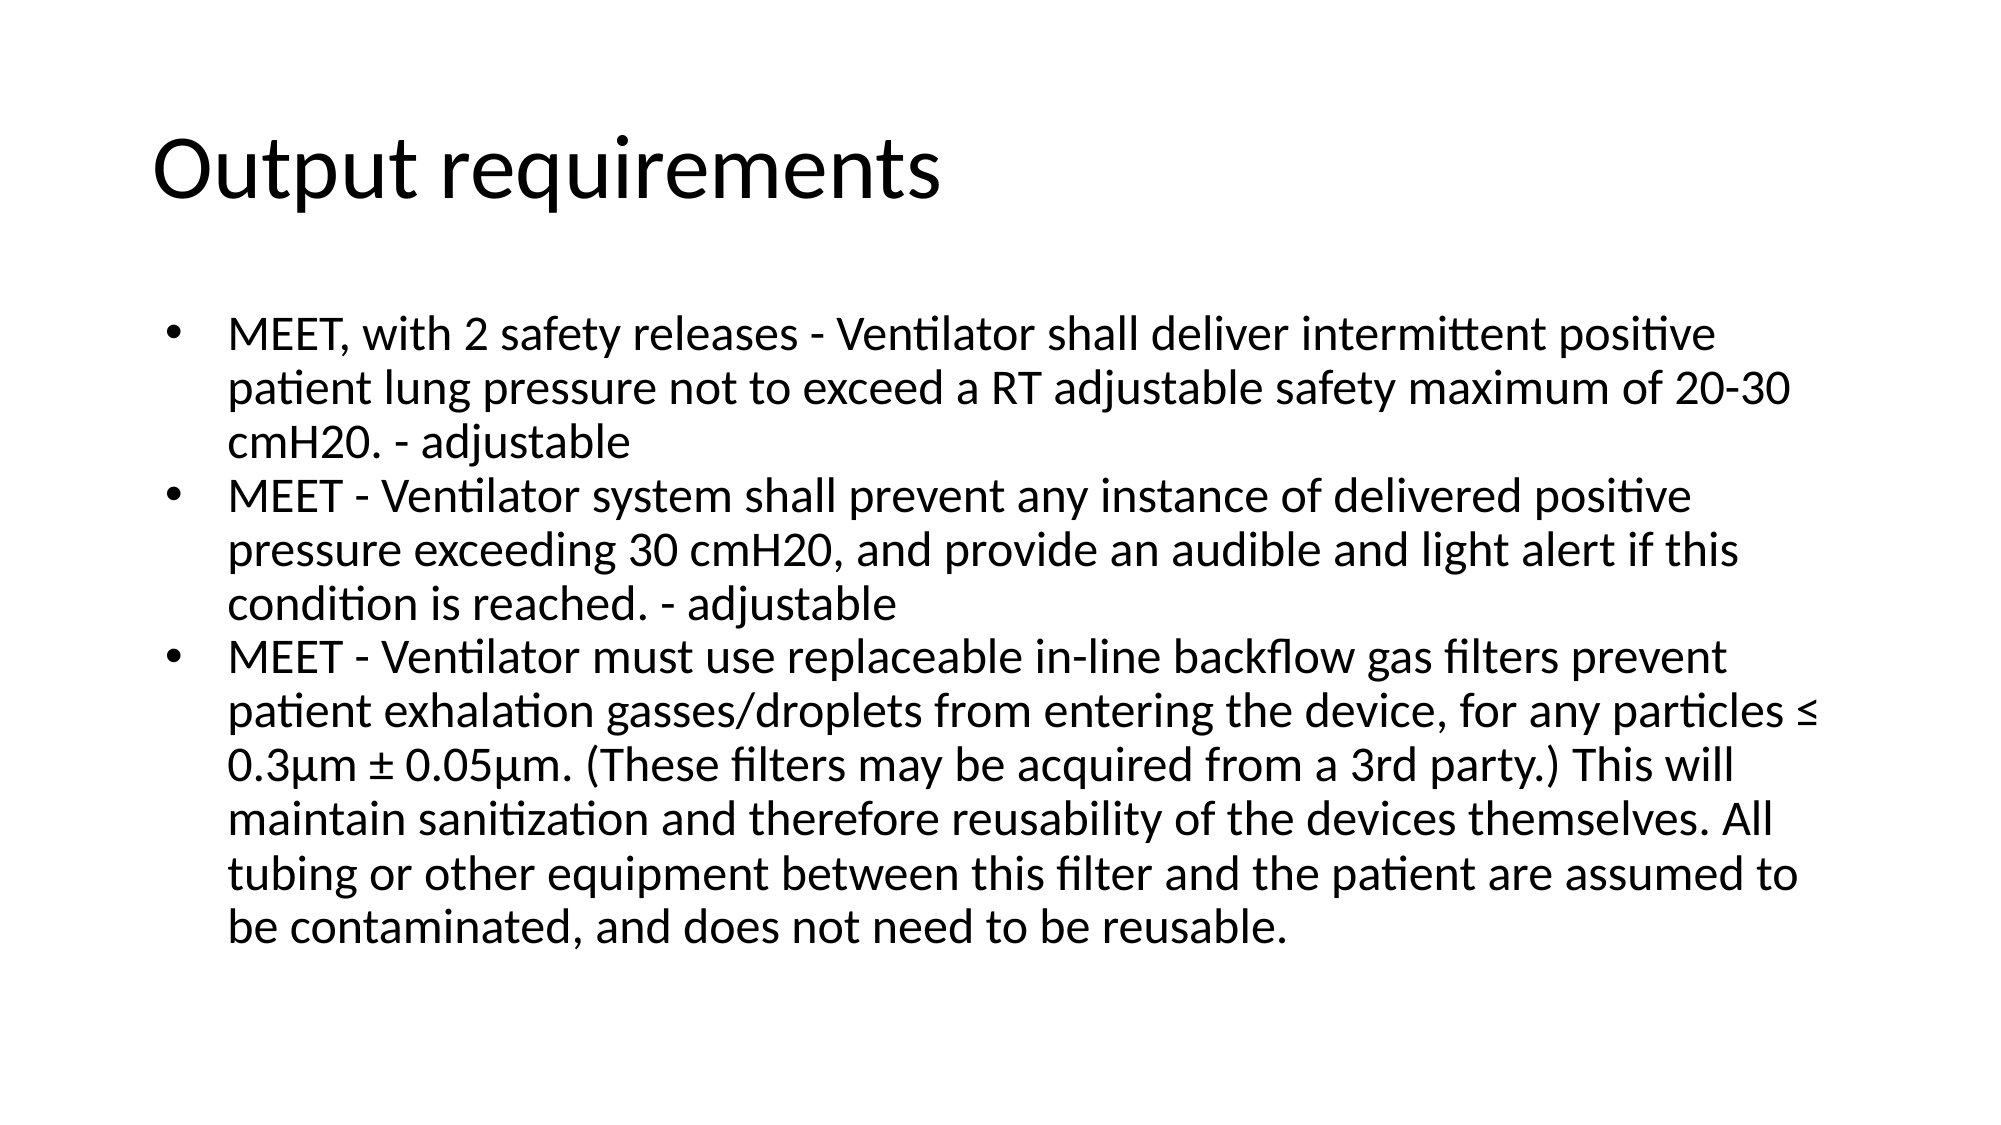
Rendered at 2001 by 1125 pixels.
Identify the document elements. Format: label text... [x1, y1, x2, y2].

list MEET, with 2 safety releases - Ventilator shall deliver intermittent positive patient lung pressure not to exceed a RT adjustable safety maximum of 20-30 cmH20. - adjustable MEET - Ventilator system shall prevent any instance of delivered positive pressure exceeding 30 cmH20, and provide an audible and light alert if this condition is reached. - adjustable MEET - Ventilator must use replaceable in-line backflow gas filters prevent patient exhalation gasses/droplets from entering the device, for any particles ≤ 0.3µm ± 0.05µm. (These filters may be acquired from a 3rd party.) This will maintain sanitization and therefore reusability of the devices themselves. All tubing or other equipment between this filter and the patient are assumed to be contaminated, and does not need to be reusable. [137, 299, 1863, 1014]
title Output requirements [137, 59, 1863, 278]
